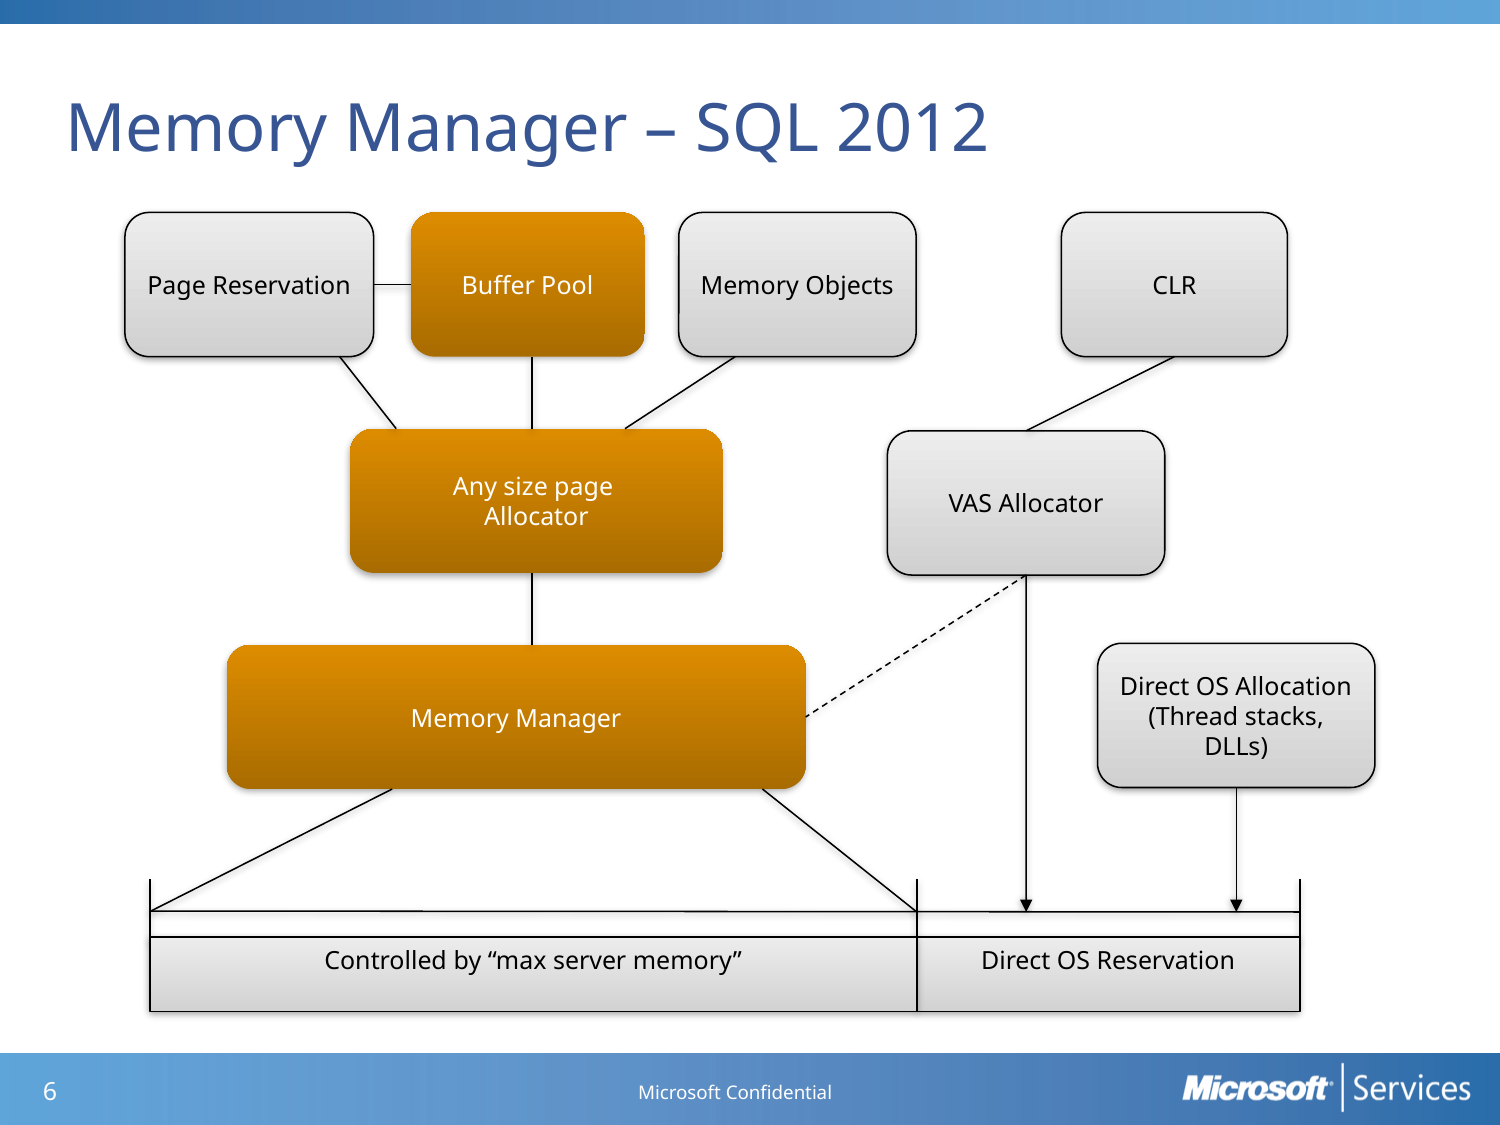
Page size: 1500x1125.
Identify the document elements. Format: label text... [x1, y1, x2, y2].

slide_number 5 [0, 1062, 100, 1123]
picture [0, 0, 1500, 24]
title Memory Manager – SQL 2012 [50, 22, 1450, 173]
footer Microsoft Confidential [435, 1062, 1035, 1123]
picture [0, 1050, 1500, 1125]
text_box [124, 212, 1376, 1013]
